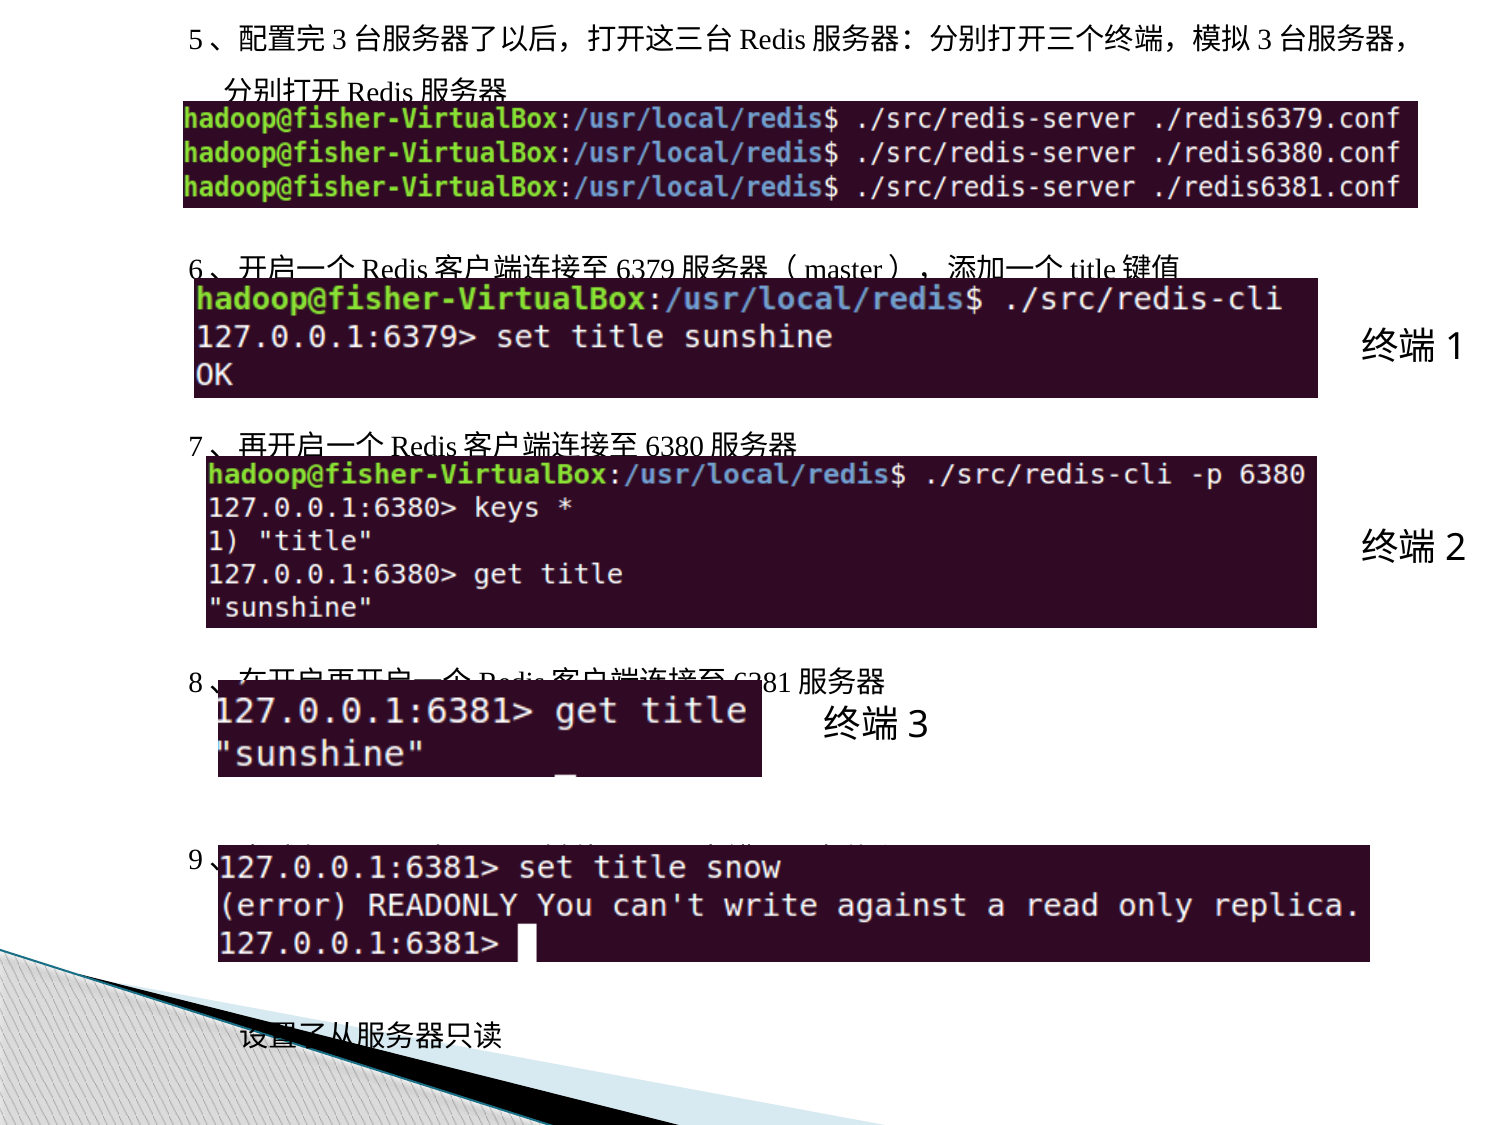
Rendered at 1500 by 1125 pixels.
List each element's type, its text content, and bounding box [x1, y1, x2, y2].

text_box 终端1 [1346, 314, 1500, 375]
text_box 终端2 [1346, 515, 1500, 575]
picture [194, 278, 1319, 398]
list 5、配置完3台服务器了以后，打开这三台Redis服务器：分别打开三个终端，模拟3台服务器，分别打开Redis服务器 6、开启一个Redis客户端连接至6379服务器（master），添加一个title键值 7、再开启一个Redis客户端连接至6380服务器 8、在开启再开启一个Redis客户端连接至6381服务器 9、尝试在6381服务器设置键值title ，出错了，为什么？ 设置了从服务器只读 [75, 0, 1425, 1125]
picture [218, 845, 1370, 962]
text_box 终端3 [808, 692, 963, 753]
picture [182, 101, 1418, 209]
picture [218, 680, 763, 778]
picture [206, 455, 1318, 629]
